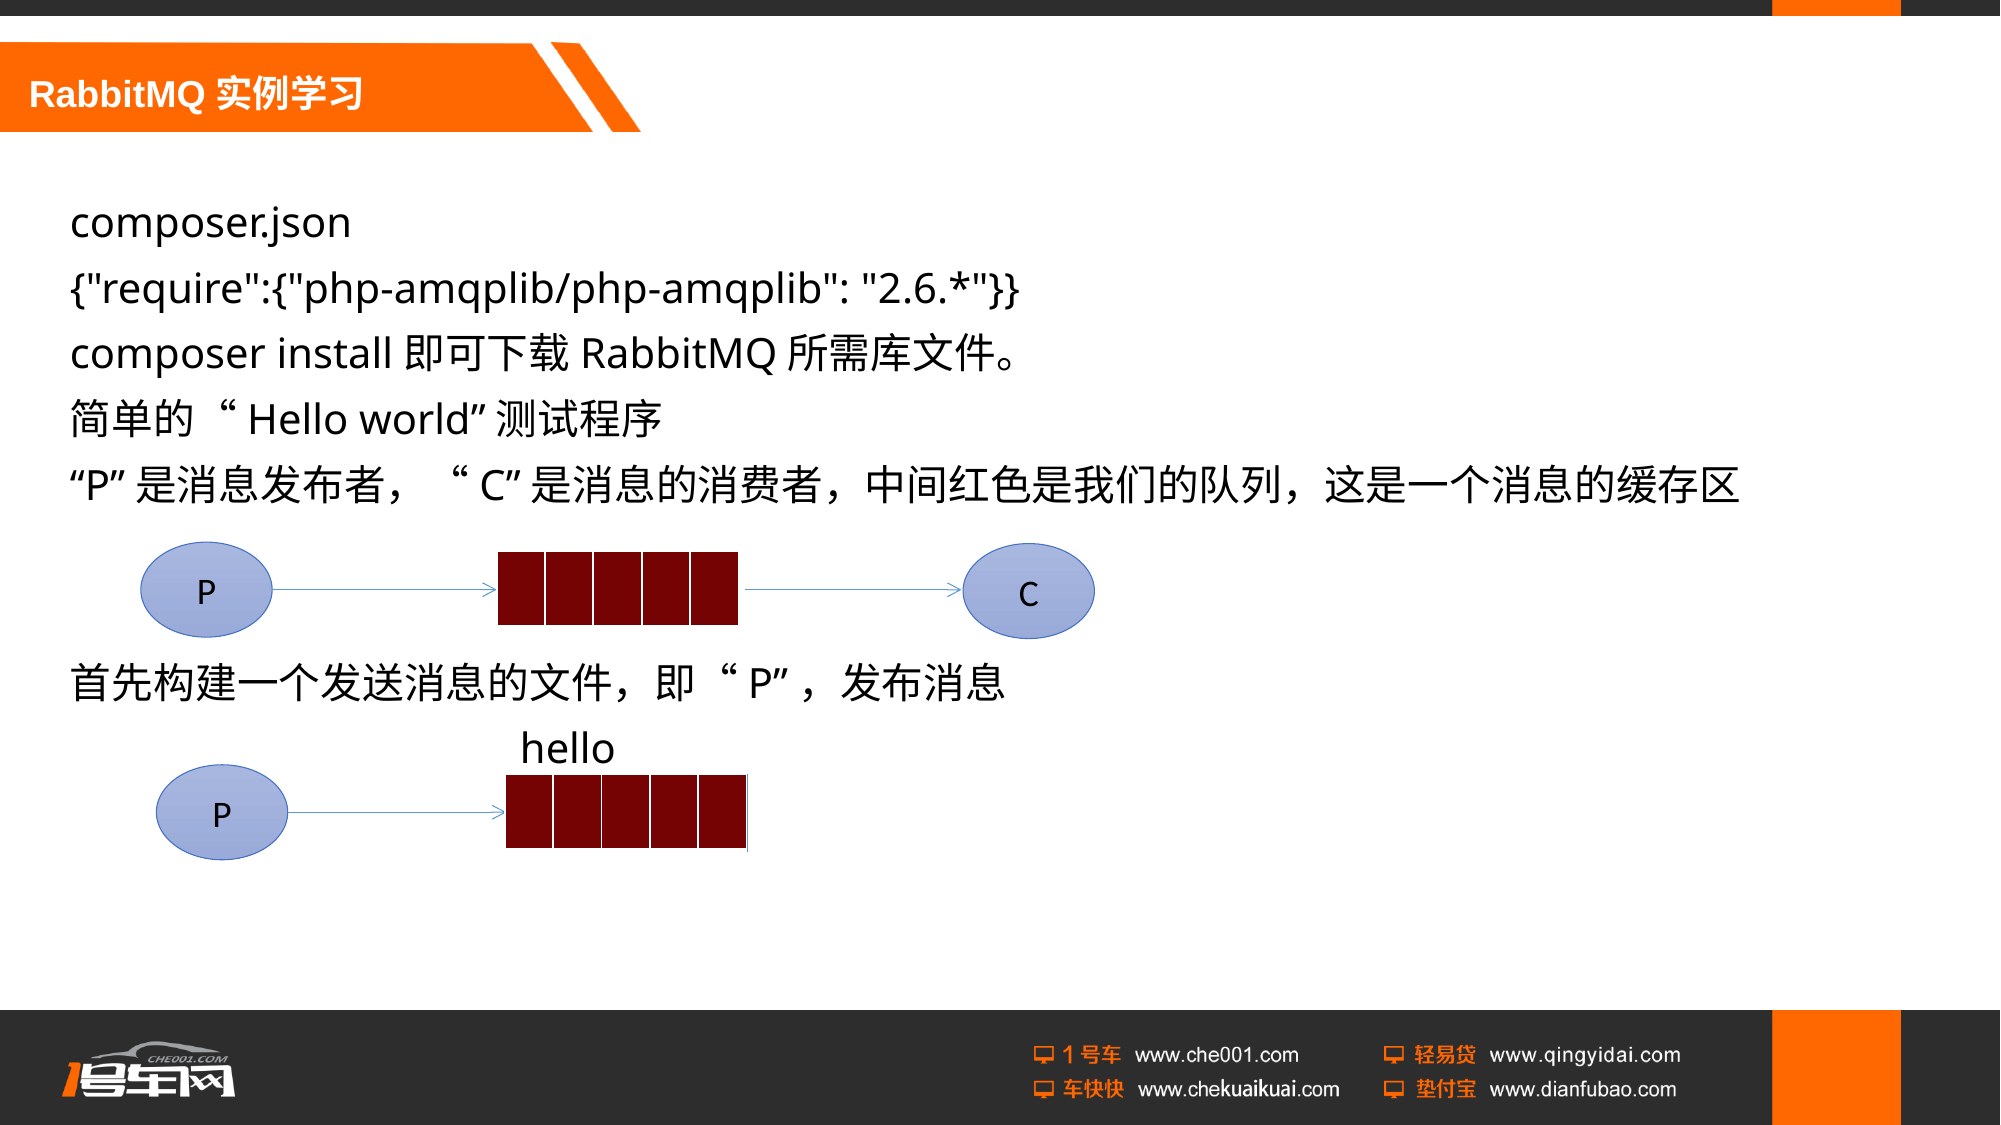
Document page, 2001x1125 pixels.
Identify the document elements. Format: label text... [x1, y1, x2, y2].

table_header [602, 775, 649, 848]
table_header [651, 775, 697, 848]
picture [0, 42, 641, 132]
text_box P [155, 764, 289, 861]
table_header [546, 552, 592, 625]
text_box P [140, 541, 273, 638]
table_header [498, 552, 544, 625]
table_header [506, 775, 552, 848]
list composer.json {"require":{"php-amqplib/php-amqplib": "2.6.*"}} composer install即可下载RabbitMQ所需库文件。 简单的“Hello world”测试程序 “P”是消息发布者，“C”是消息的消费者，中间红色是我们的队列，这是一个消息的缓存区 首先构建一个发送消息的文件，即“P”，发布消息 hello [55, 193, 1895, 952]
text_box C [962, 543, 1095, 640]
picture [0, 0, 2000, 16]
table_header [643, 552, 689, 625]
table_header [594, 552, 641, 625]
title RabbitMQ实例学习 [13, 54, 562, 132]
picture [0, 1010, 2000, 1125]
table_header [554, 775, 601, 848]
table_header [699, 775, 746, 848]
table_header [691, 552, 738, 625]
